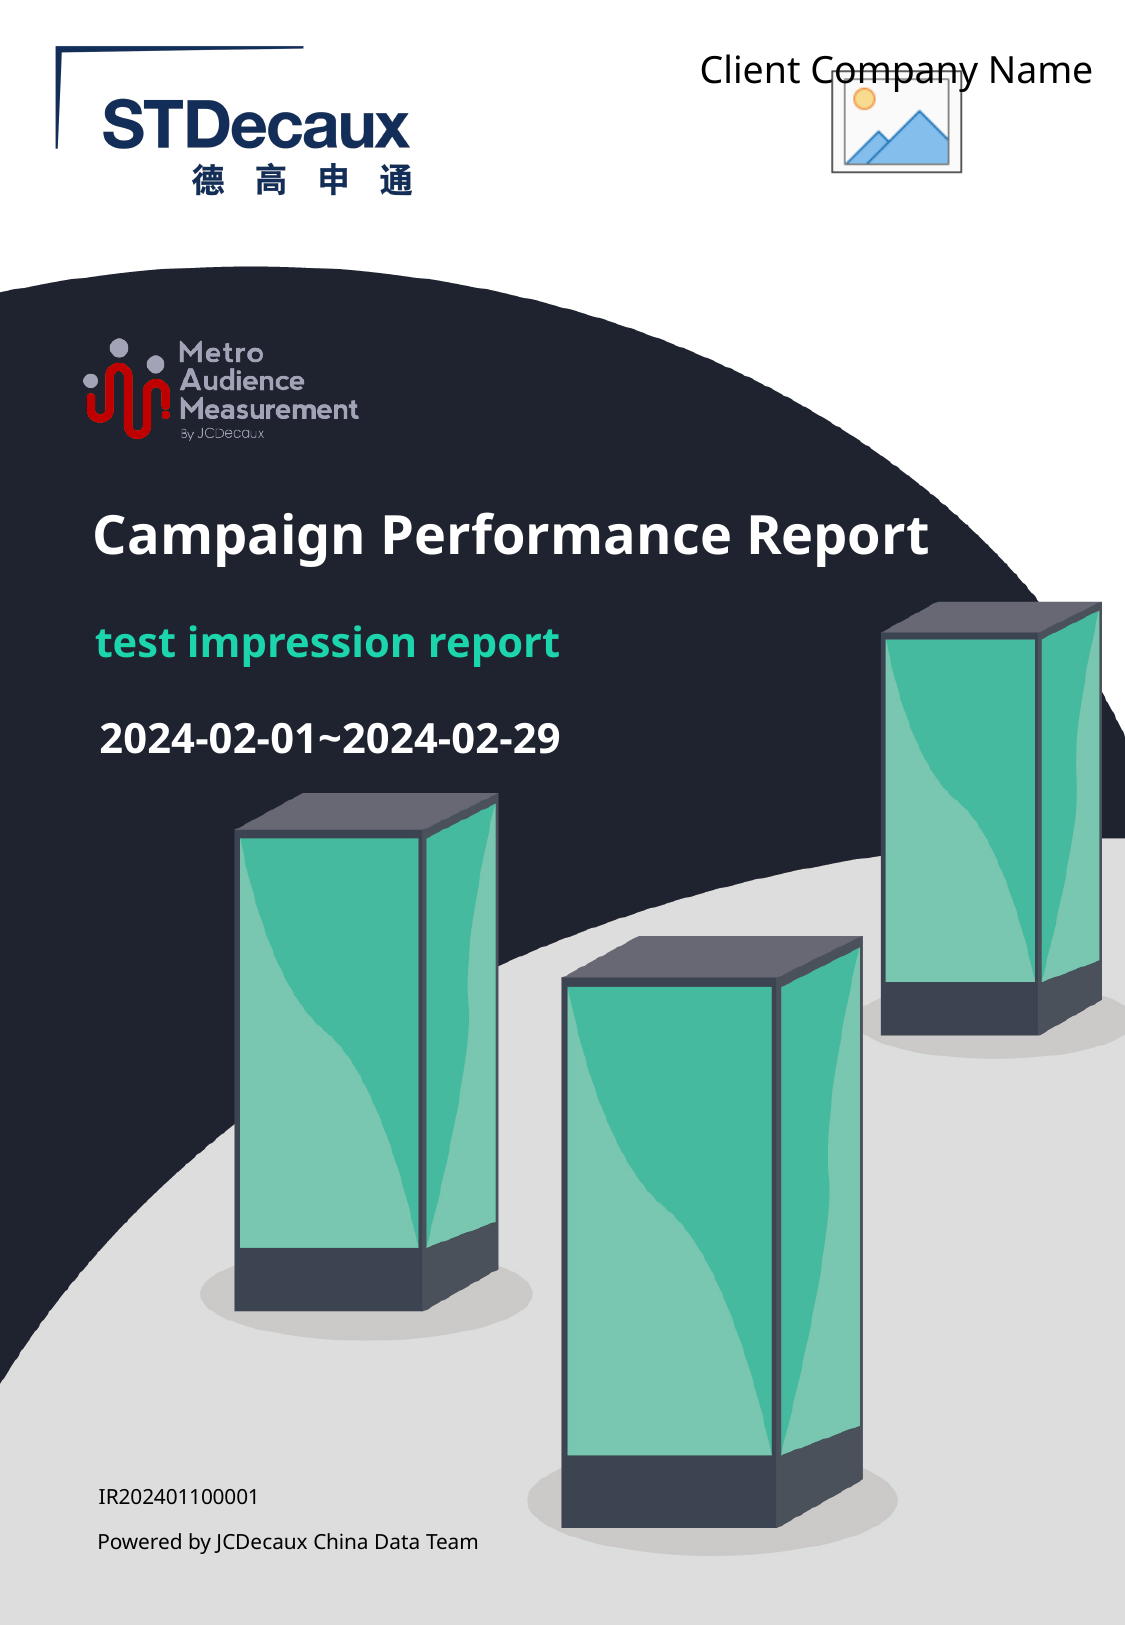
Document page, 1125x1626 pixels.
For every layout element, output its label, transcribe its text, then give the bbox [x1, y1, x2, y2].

list 2024-02-01~2024-02-29 [84, 710, 1041, 771]
subtitle test impression report [79, 593, 889, 695]
title Campaign Performance Report [77, 499, 1078, 574]
picture [0, 33, 1125, 1625]
list IR202401100001 [83, 1477, 493, 1518]
